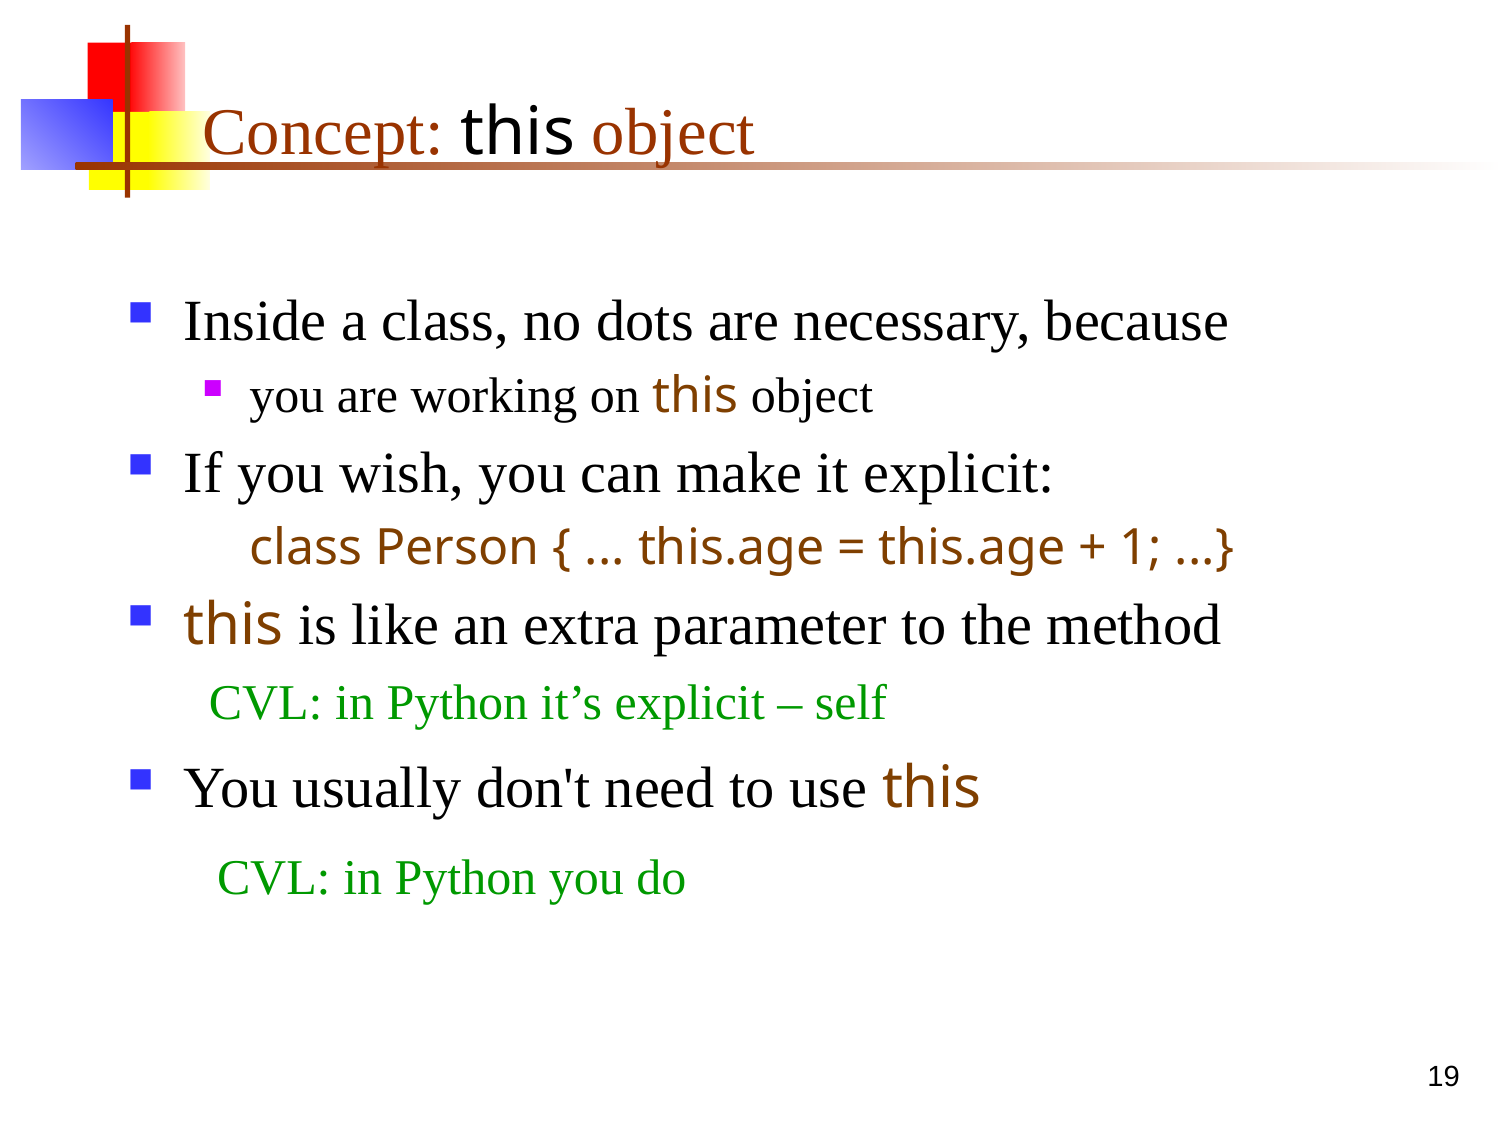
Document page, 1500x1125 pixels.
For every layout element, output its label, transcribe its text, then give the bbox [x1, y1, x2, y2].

slide_number 19 [1162, 1025, 1475, 1100]
text_box CVL: in Python you do [202, 837, 702, 913]
list Inside a class, no dots are necessary, because you are working on this object If you wish, you can make it explicit: class Person { ... this.age = this.age + 1; ...} this is like an extra parameter to the method You usually don't need to use this [112, 275, 1425, 950]
text_box CVL: in Python it’s explicit – self [194, 662, 916, 738]
title Concept: this object [187, 37, 1466, 175]
